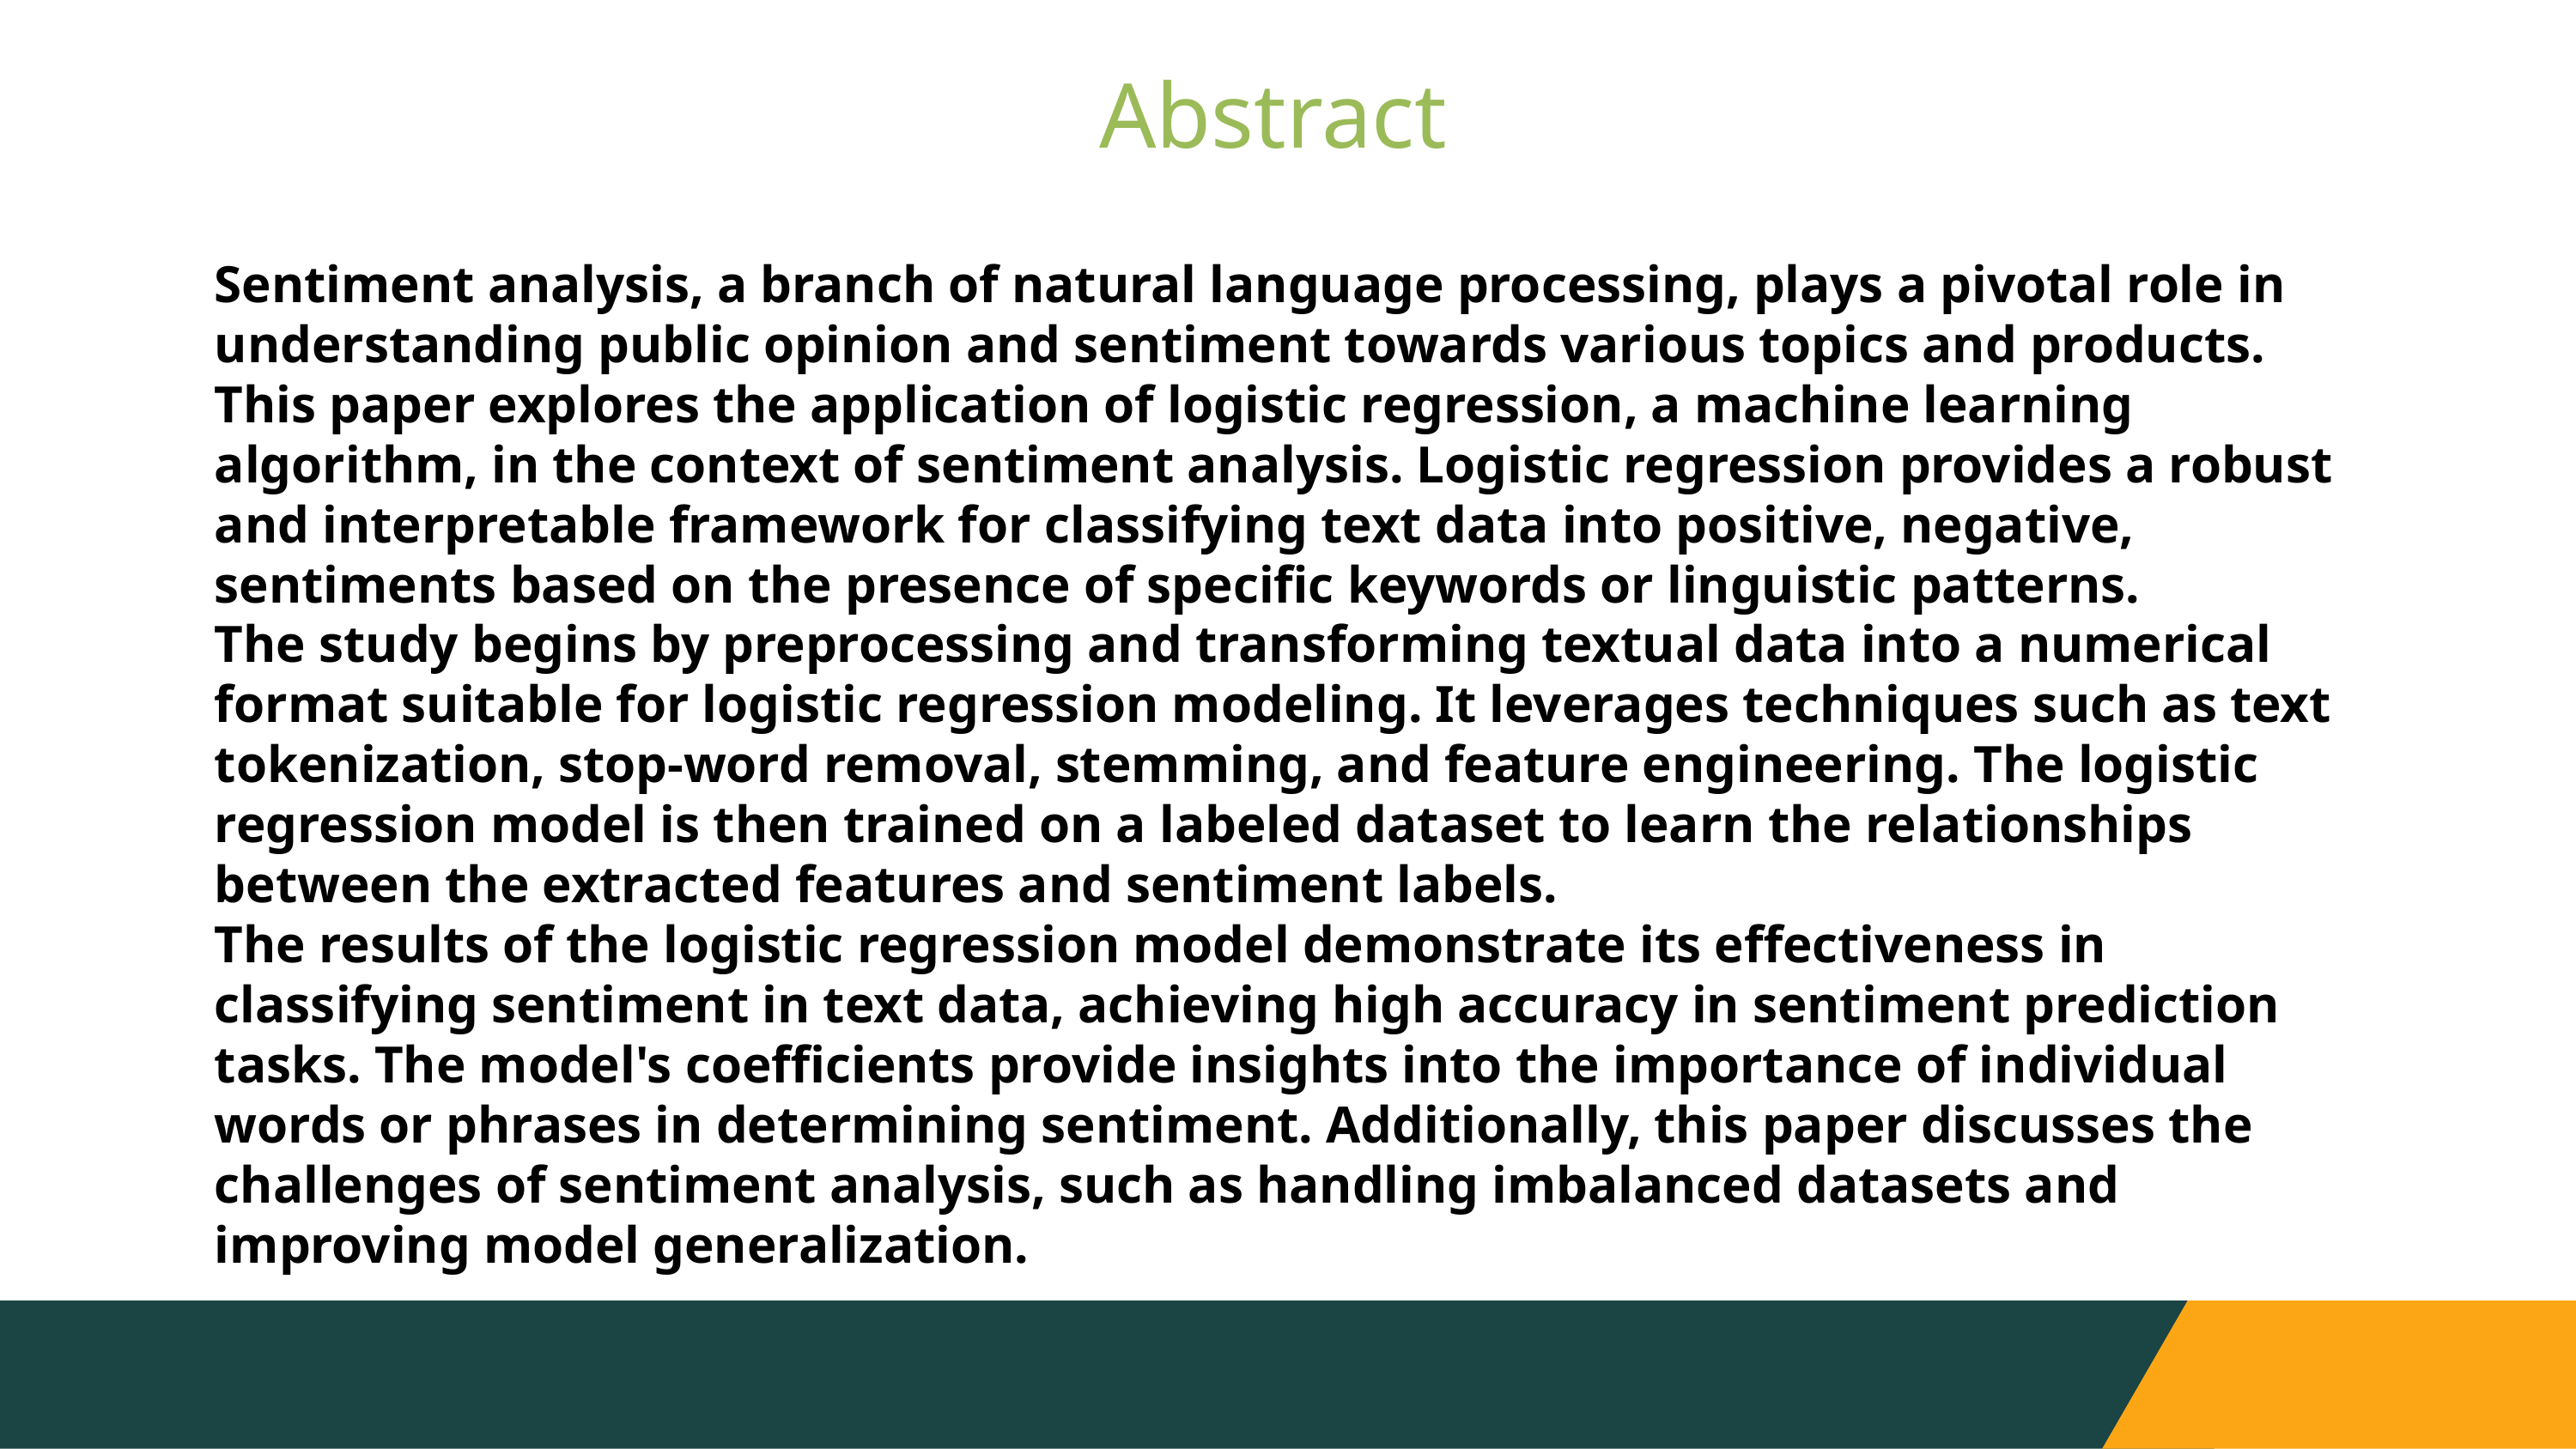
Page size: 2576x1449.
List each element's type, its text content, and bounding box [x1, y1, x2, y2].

list Sentiment analysis, a branch of natural language processing, plays a pivotal role in understanding public opinion and sentiment towards various topics and products. This paper explores the application of logistic regression, a machine learning algorithm, in the context of sentiment analysis. Logistic regression provides a robust and interpretable framework for classifying text data into positive, negative, sentiments based on the presence of specific keywords or linguistic patterns. The study begins by preprocessing and transforming textual data into a numerical format suitable for logistic regression modeling. It leverages techniques such as text tokenization, stop-word removal, stemming, and feature engineering. The logistic regression model is then trained on a labeled dataset to learn the relationships between the extracted features and sentiment labels. The results of the logistic regression model demonstrate its effectiveness in classifying sentiment in text data, achieving high accuracy in sentiment prediction tasks. The model's coefficients provide insights into the importance of individual words or phrases in determining sentiment. Additionally, this paper discusses the challenges of sentiment analysis, such as handling imbalanced datasets and improving model generalization. [214, 252, 2372, 1102]
title Abstract [931, 58, 1616, 167]
